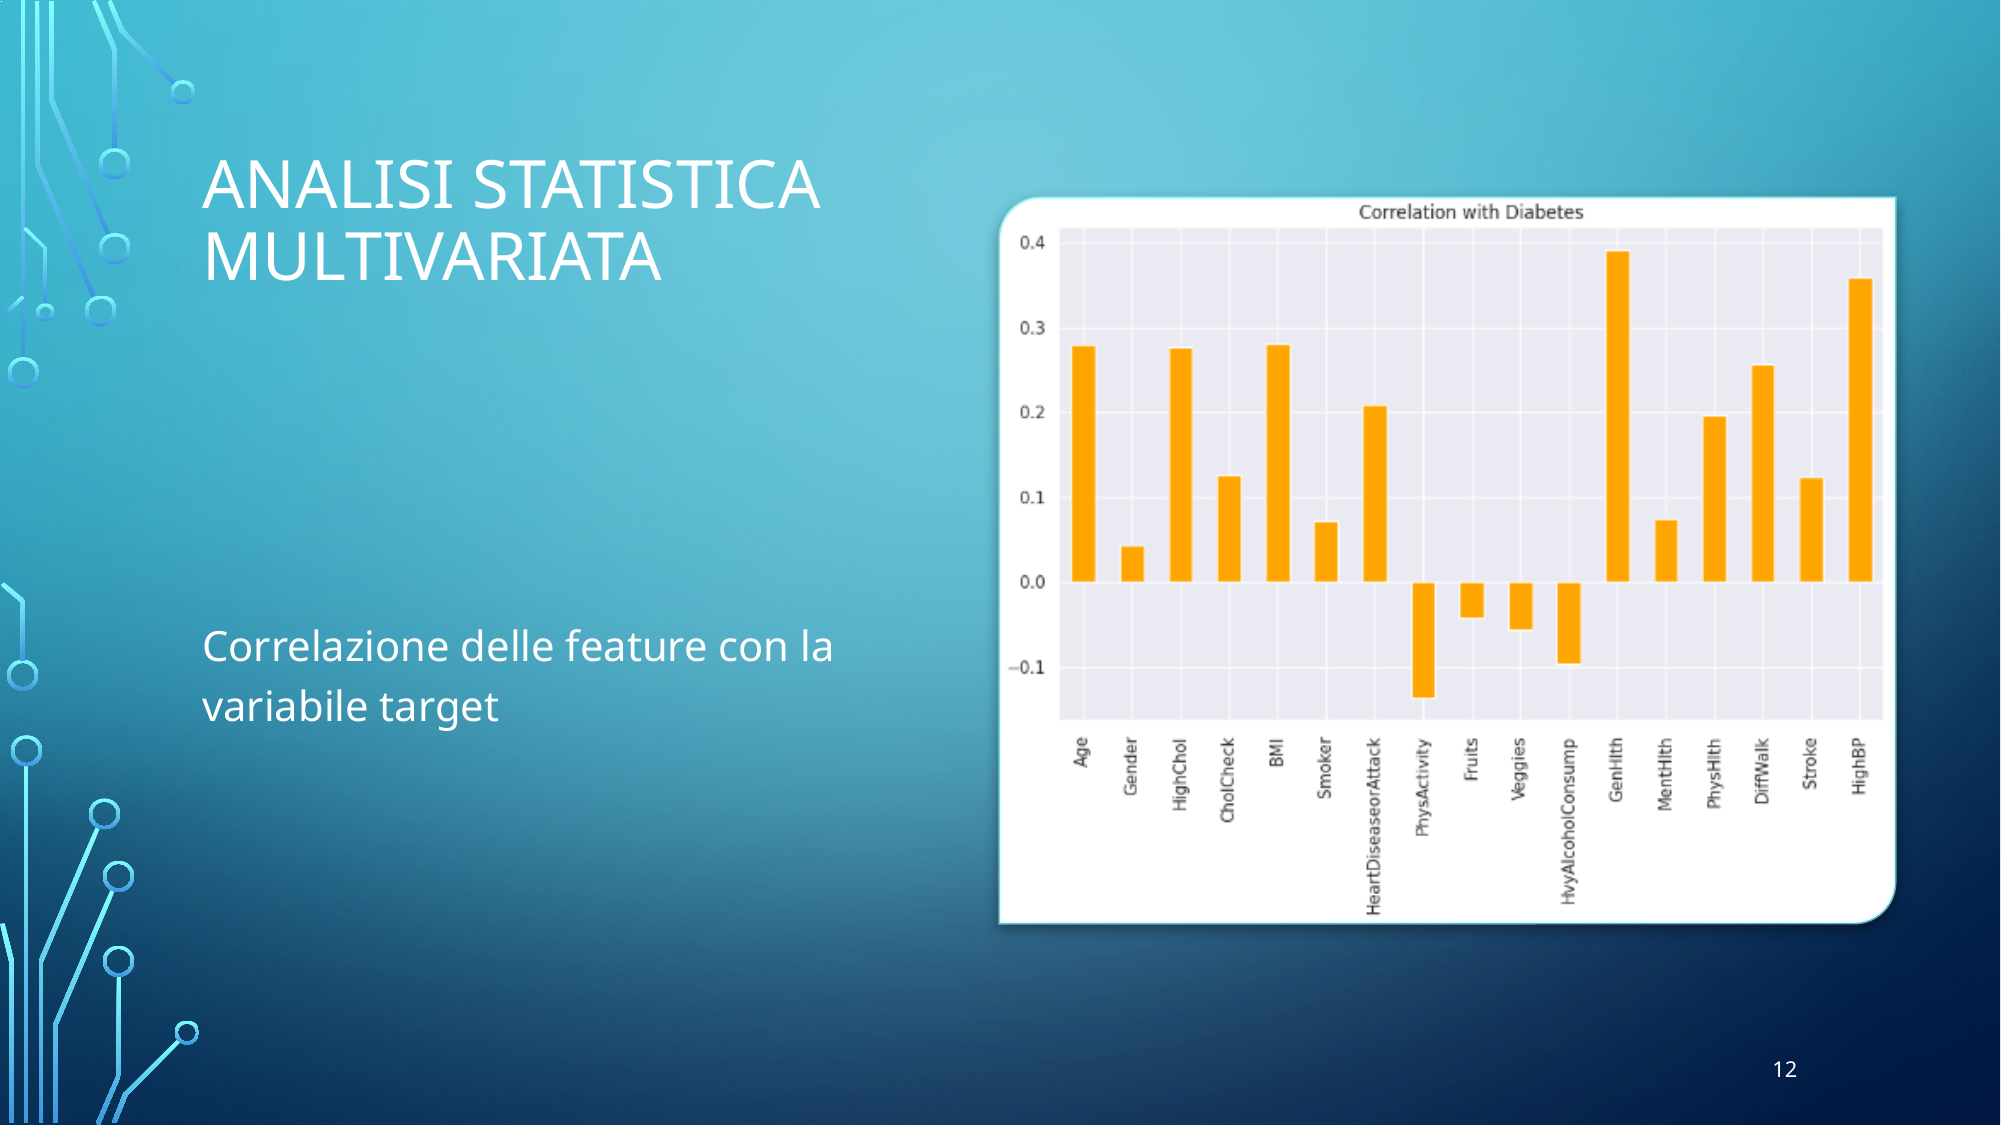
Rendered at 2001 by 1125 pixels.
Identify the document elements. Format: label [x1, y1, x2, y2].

picture [201, 0, 2000, 1125]
text_box [0, 0, 201, 1125]
